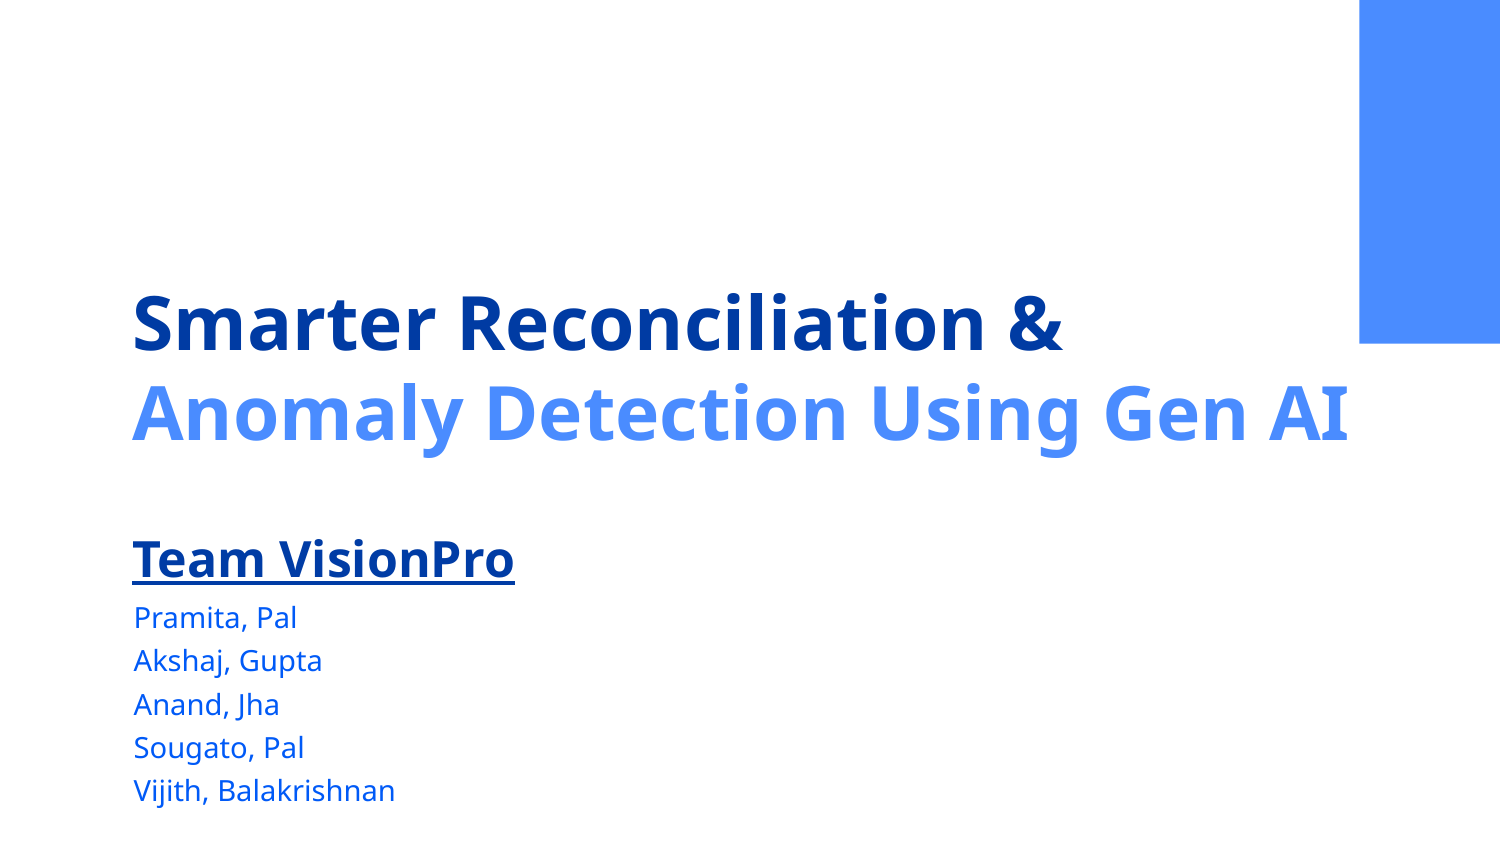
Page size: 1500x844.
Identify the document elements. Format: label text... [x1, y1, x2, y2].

subtitle Team VisionPro [116, 512, 860, 591]
text_box Pramita, Pal Akshaj, Gupta Anand, Jha Sougato, Pal Vijith, Balakrishnan [118, 591, 658, 844]
title Smarter Reconciliation & Anomaly Detection Using Gen AI [116, 70, 1445, 471]
